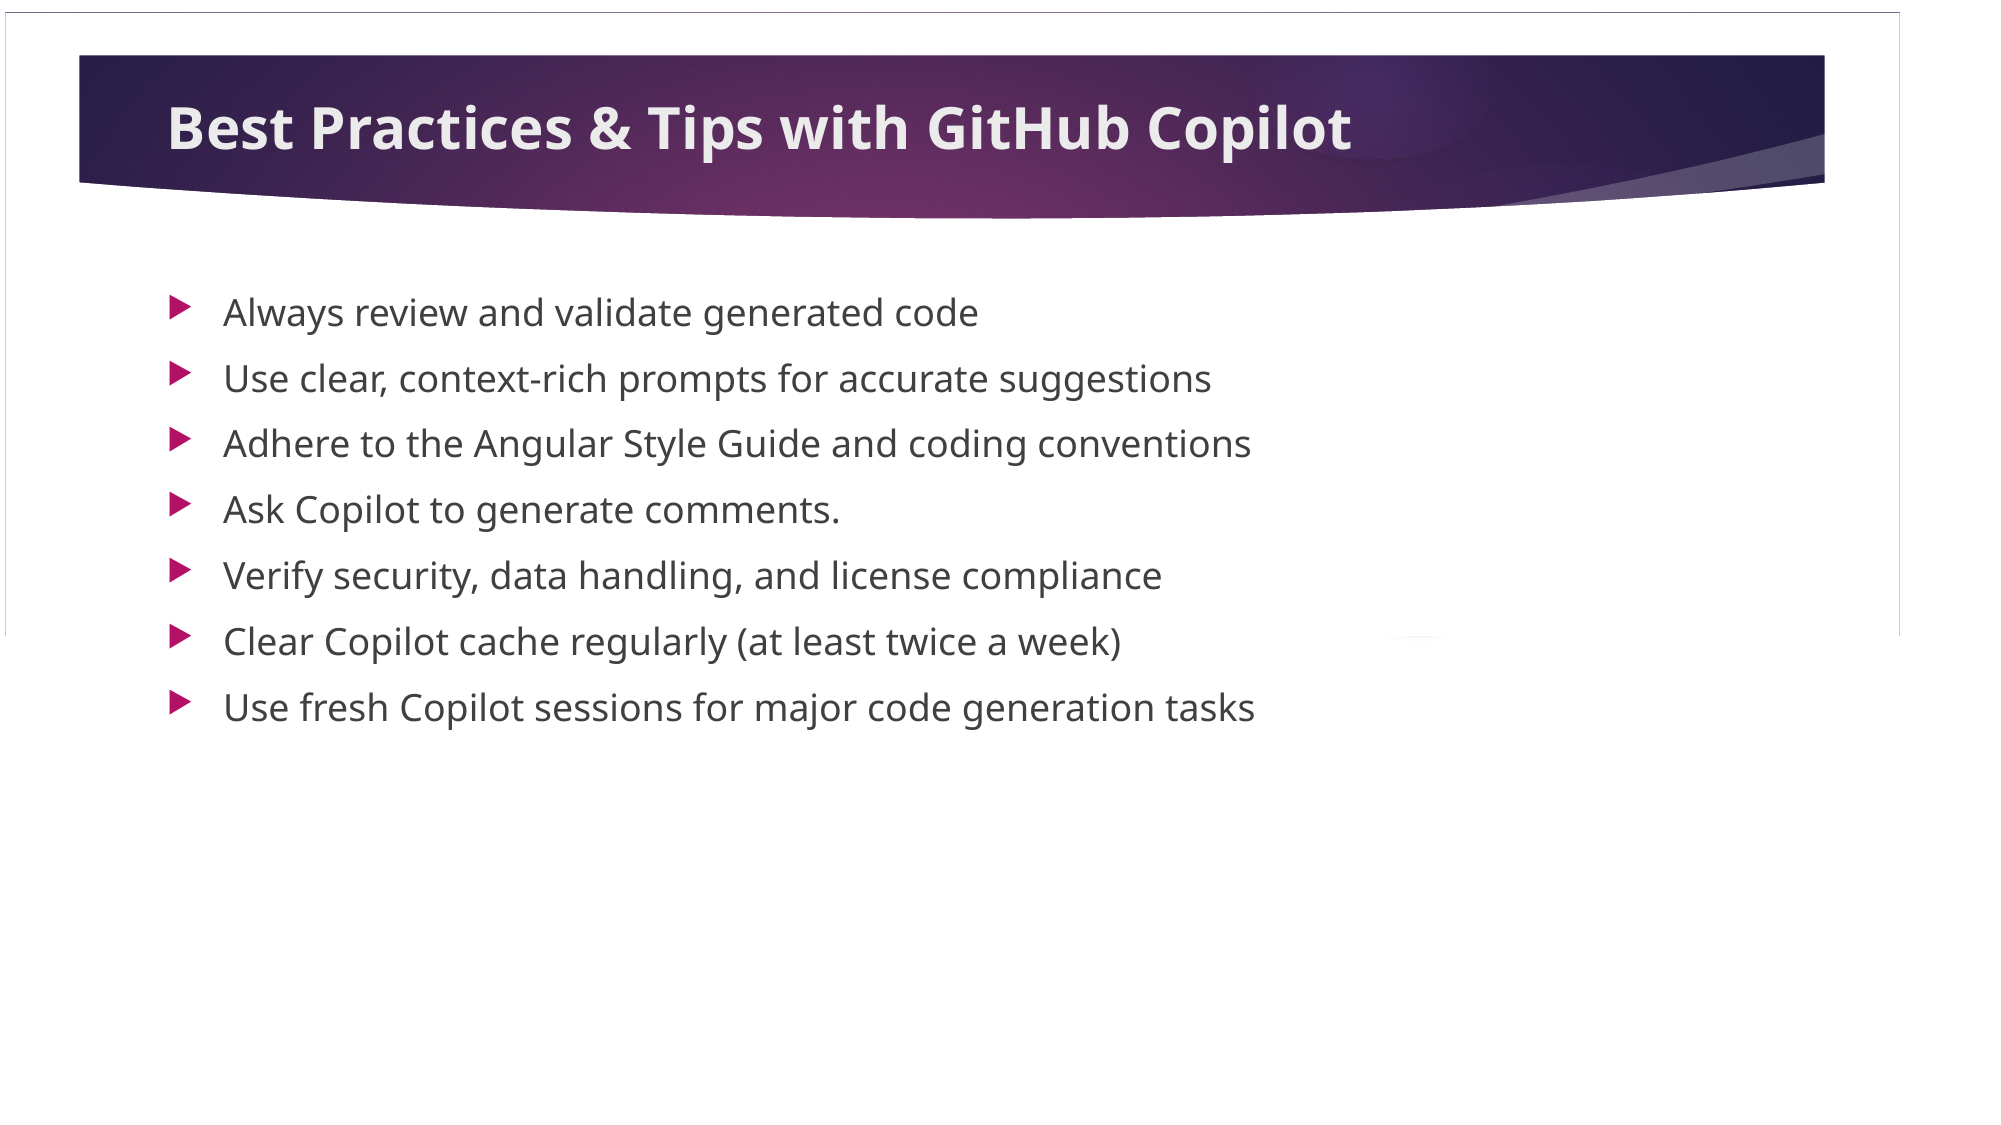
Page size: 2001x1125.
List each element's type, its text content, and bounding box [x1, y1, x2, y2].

title Best Practices & Tips with GitHub Copilot [151, 68, 1589, 184]
list Always review and validate generated code Use clear, context-rich prompts for accurate suggestions Adhere to the Angular Style Guide and coding conventions Ask Copilot to generate comments. Verify security, data handling, and license compliance Clear Copilot cache regularly (at least twice a week) Use fresh Copilot sessions for major code generation tasks [151, 182, 1334, 836]
